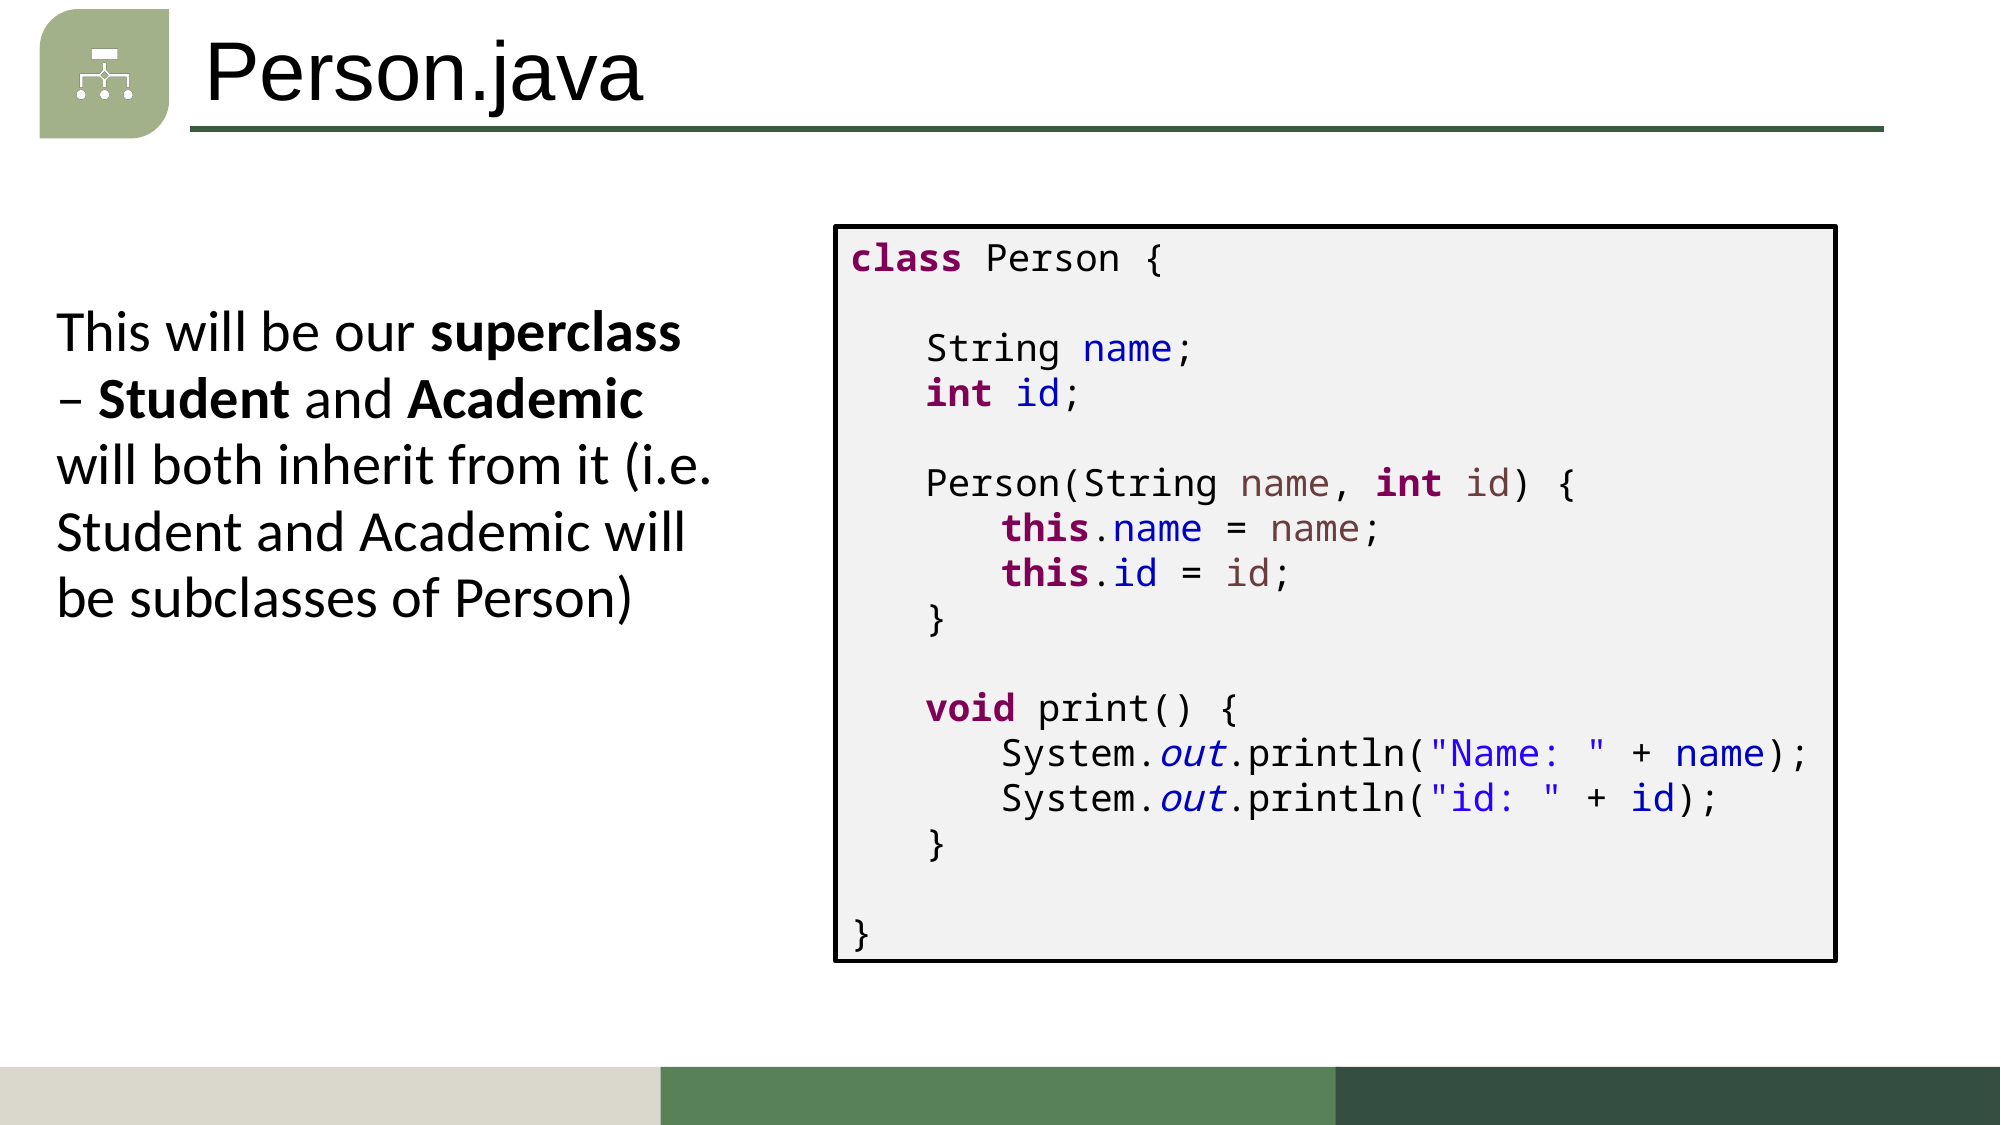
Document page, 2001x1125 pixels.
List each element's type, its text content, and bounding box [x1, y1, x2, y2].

title Person.java [189, 19, 2000, 128]
text_box class Person { String name; int id; Person(String name, int id) { this.name = name; this.id = id; } void print() { System.out.println("Name: " + name); System.out.println("id: " + id); } } [835, 226, 1836, 961]
text_box [1335, 1066, 2000, 1125]
text_box [660, 1066, 1335, 1125]
text_box [0, 1066, 660, 1125]
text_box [39, 9, 170, 139]
text_box This will be our superclass – Student and Academic will both inherit from it (i.e. Student and Academic will be subclasses of Person) [41, 291, 736, 577]
